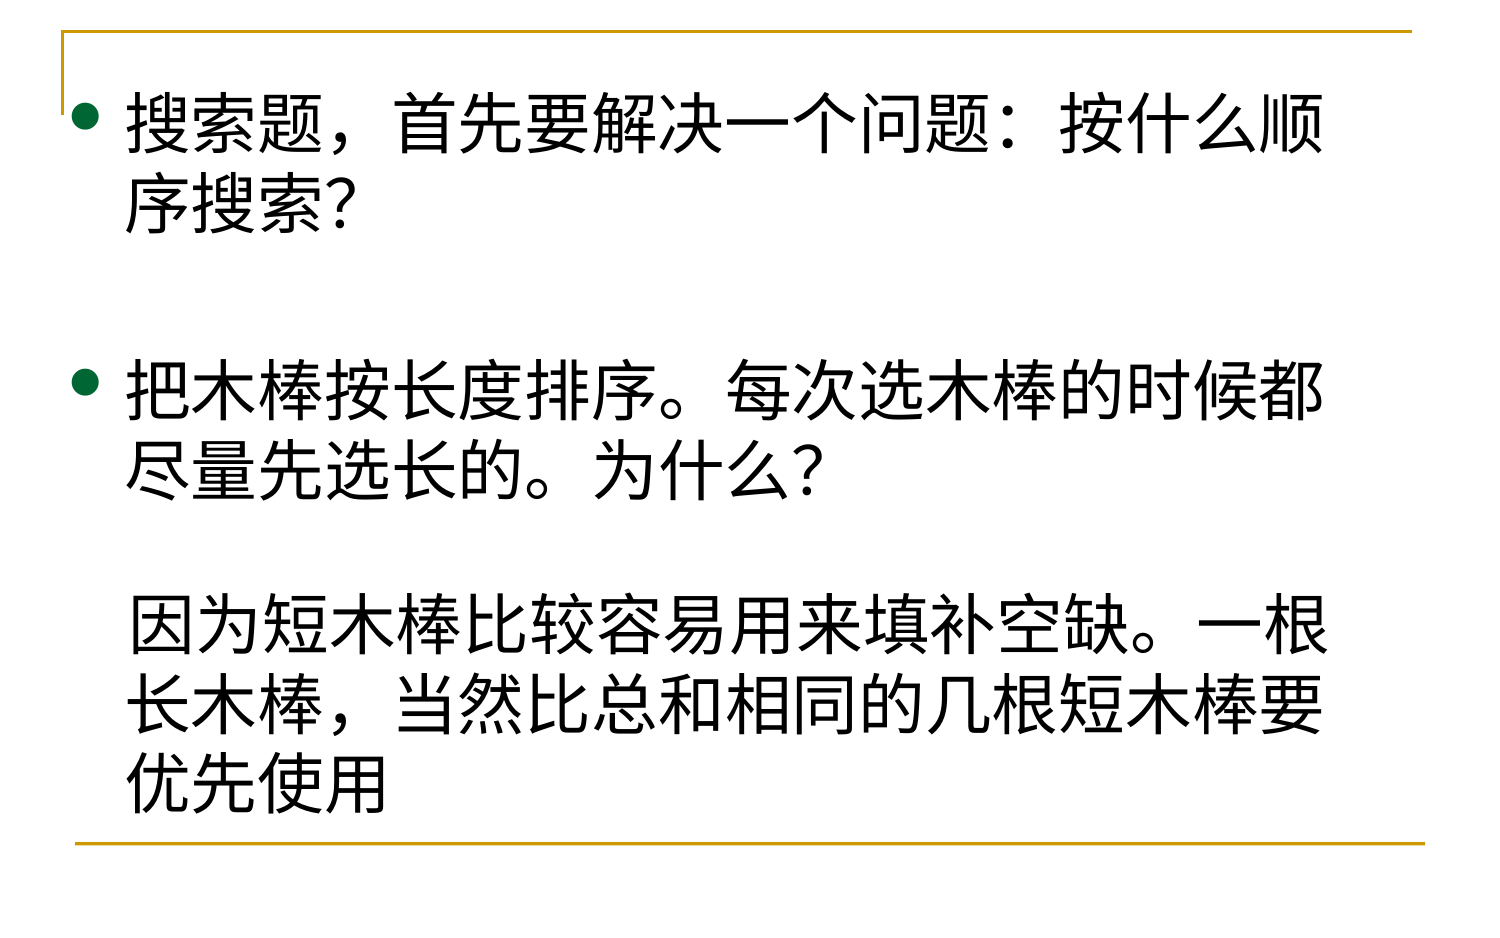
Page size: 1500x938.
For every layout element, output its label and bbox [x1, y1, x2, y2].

text_box [53, 75, 1400, 440]
text_box [53, 575, 1400, 843]
